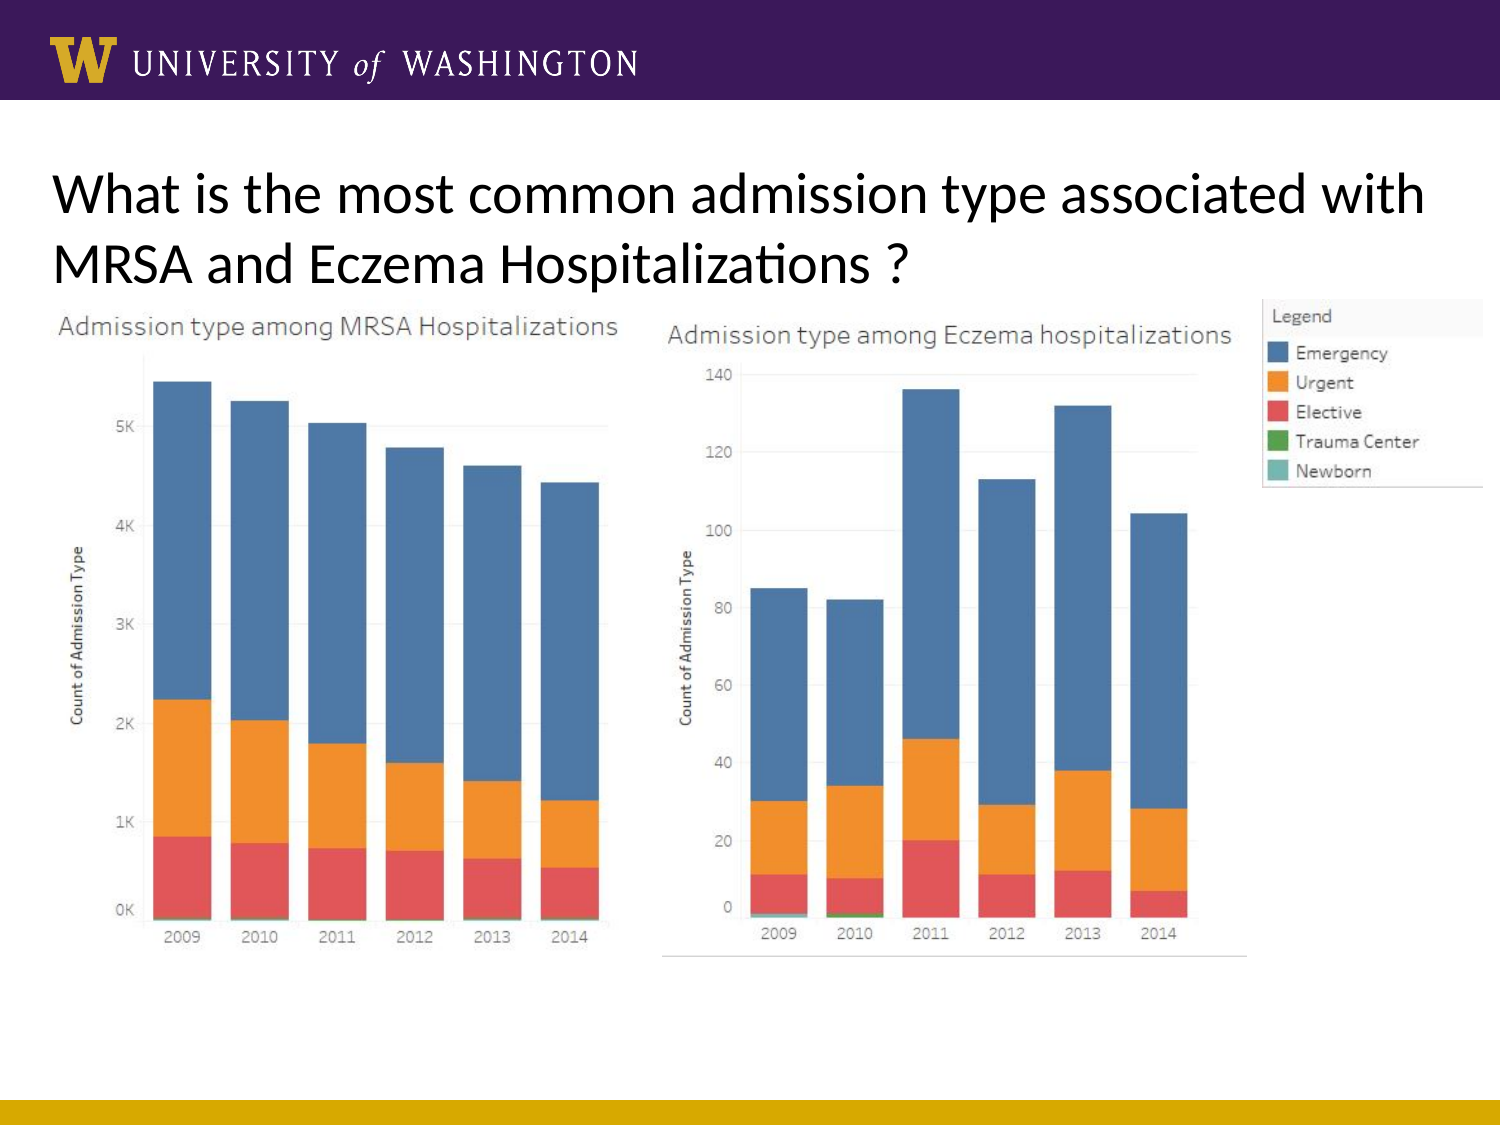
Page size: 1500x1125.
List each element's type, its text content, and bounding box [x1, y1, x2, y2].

picture [662, 312, 1248, 957]
title What is the most common admission type associated with MRSA and Eczema Hospitalizations ? [37, 112, 1463, 338]
picture [50, 37, 637, 84]
picture [1262, 299, 1483, 488]
picture [49, 299, 643, 957]
